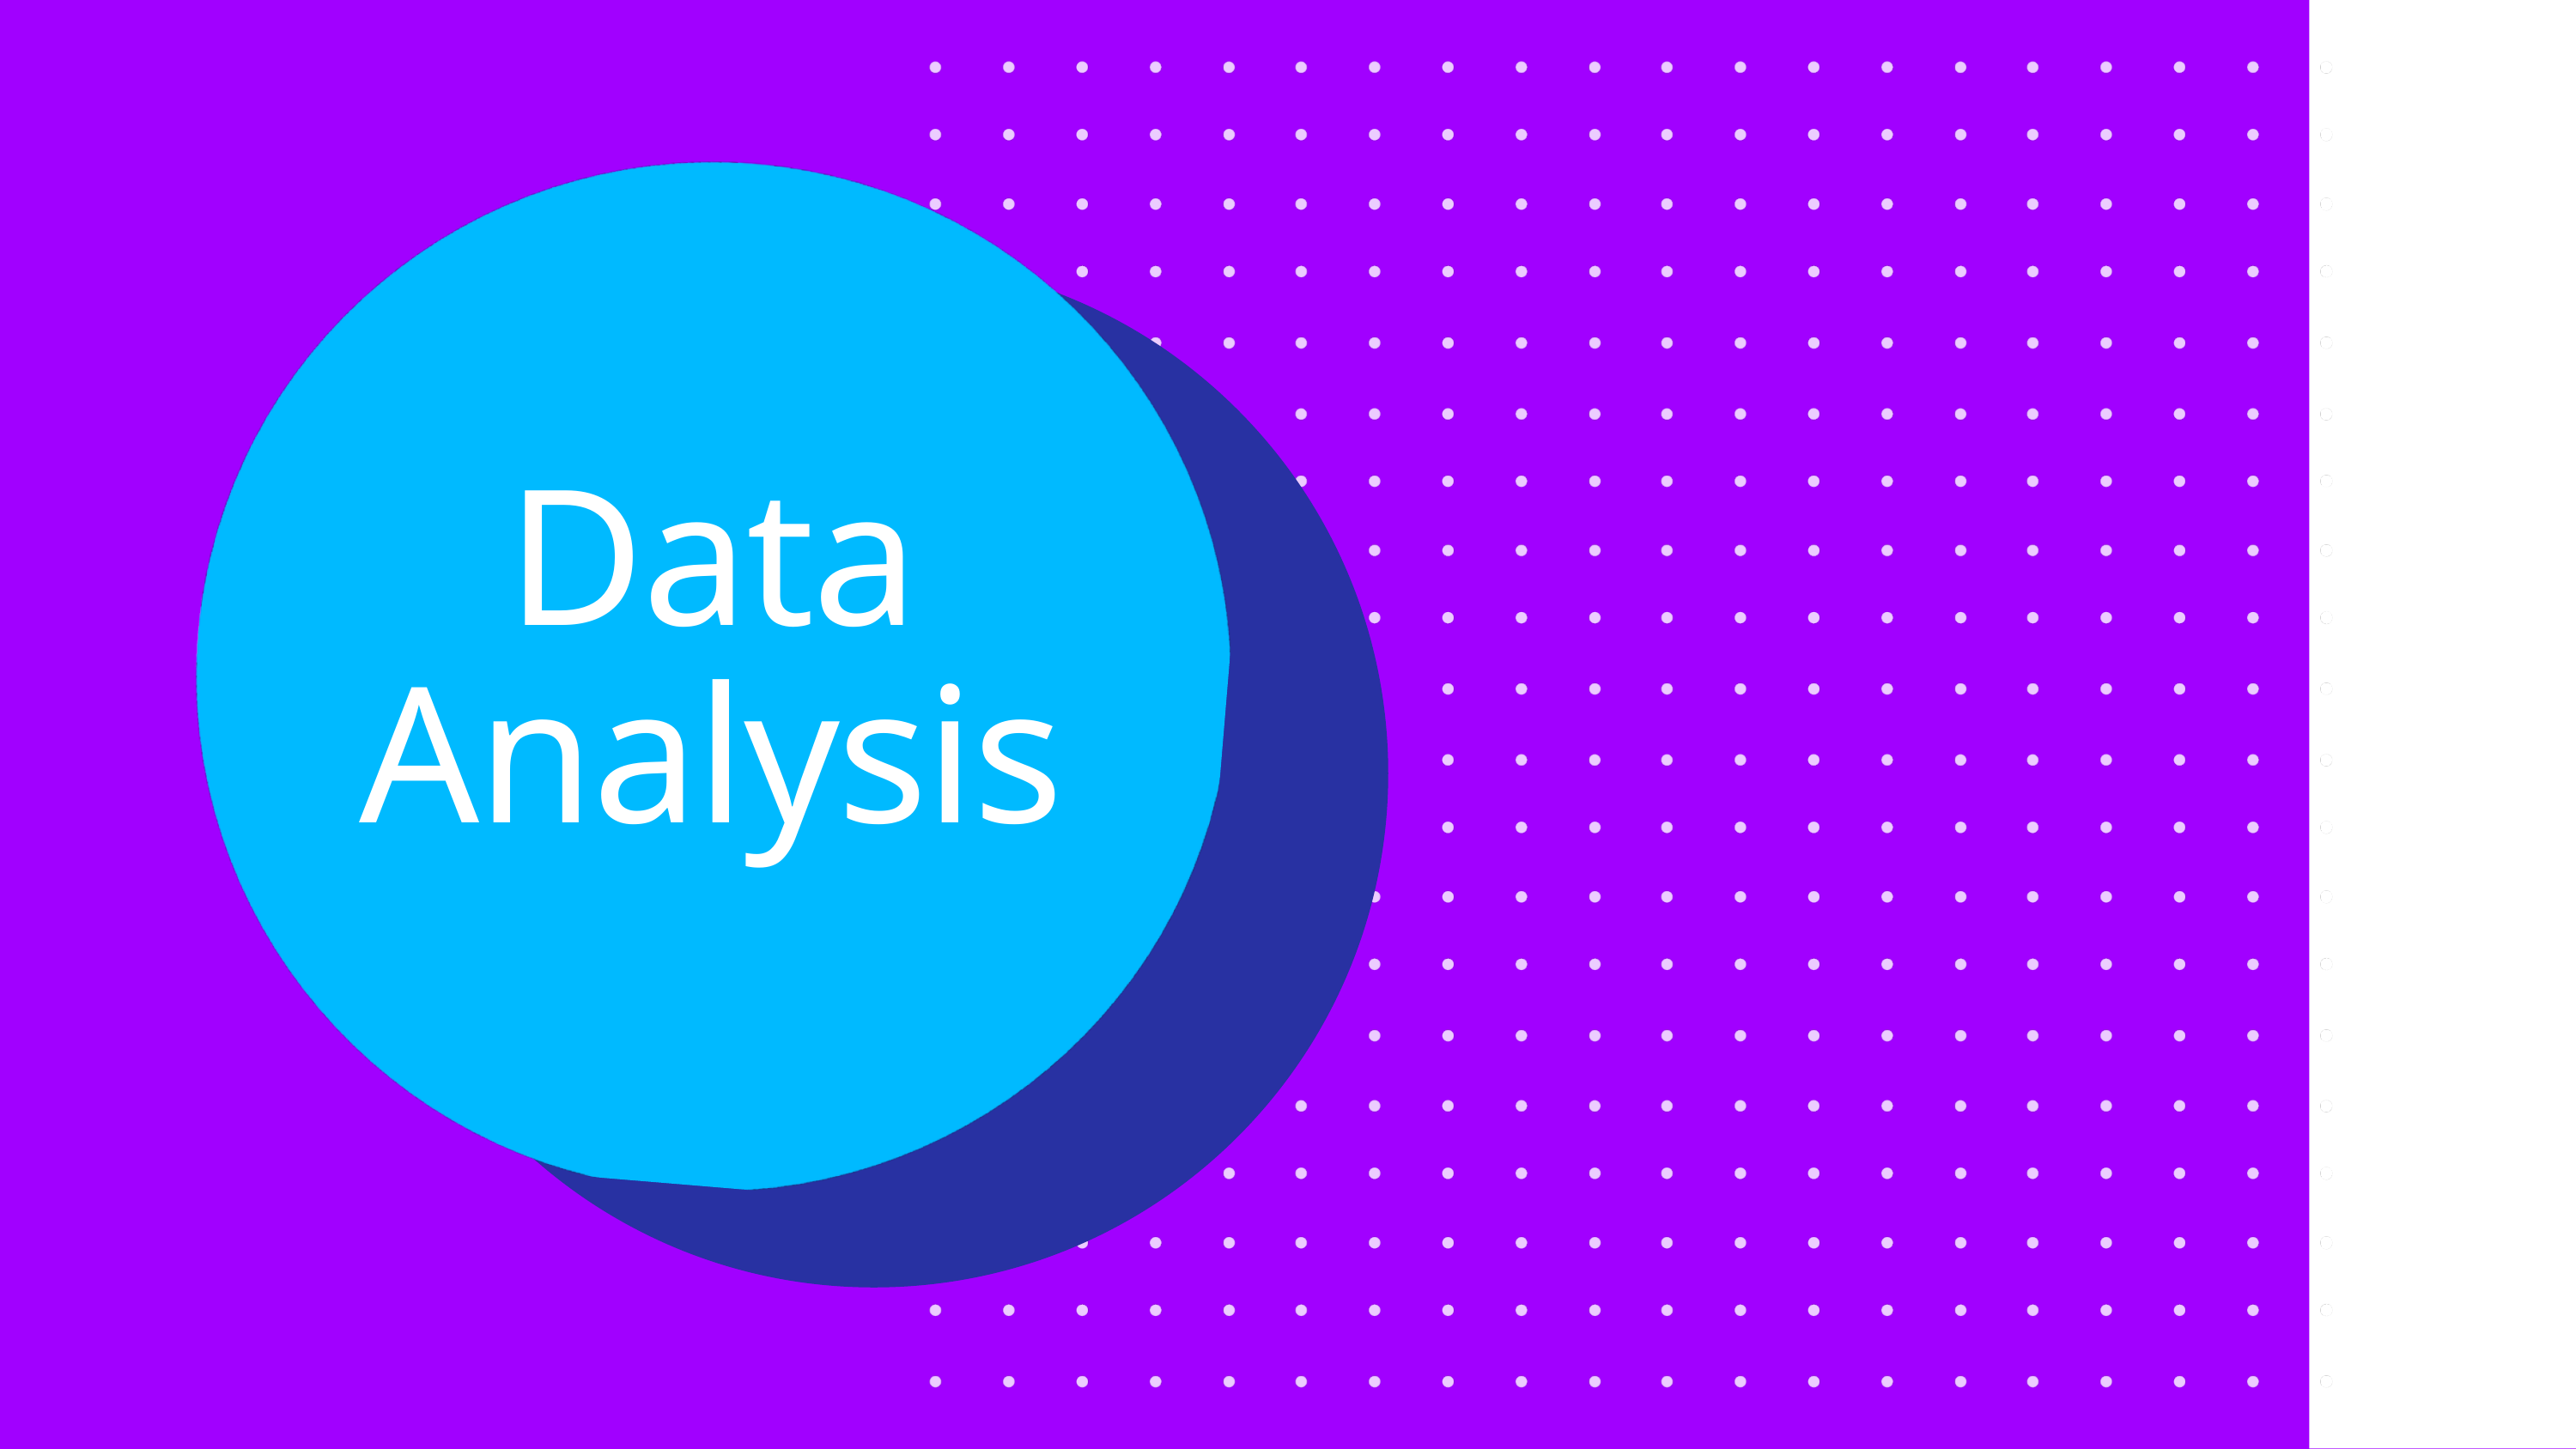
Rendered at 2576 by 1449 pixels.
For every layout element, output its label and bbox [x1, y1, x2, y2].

text_box [921, 57, 2337, 1392]
text_box [2309, 0, 2576, 1449]
text_box [155, 115, 1388, 1288]
